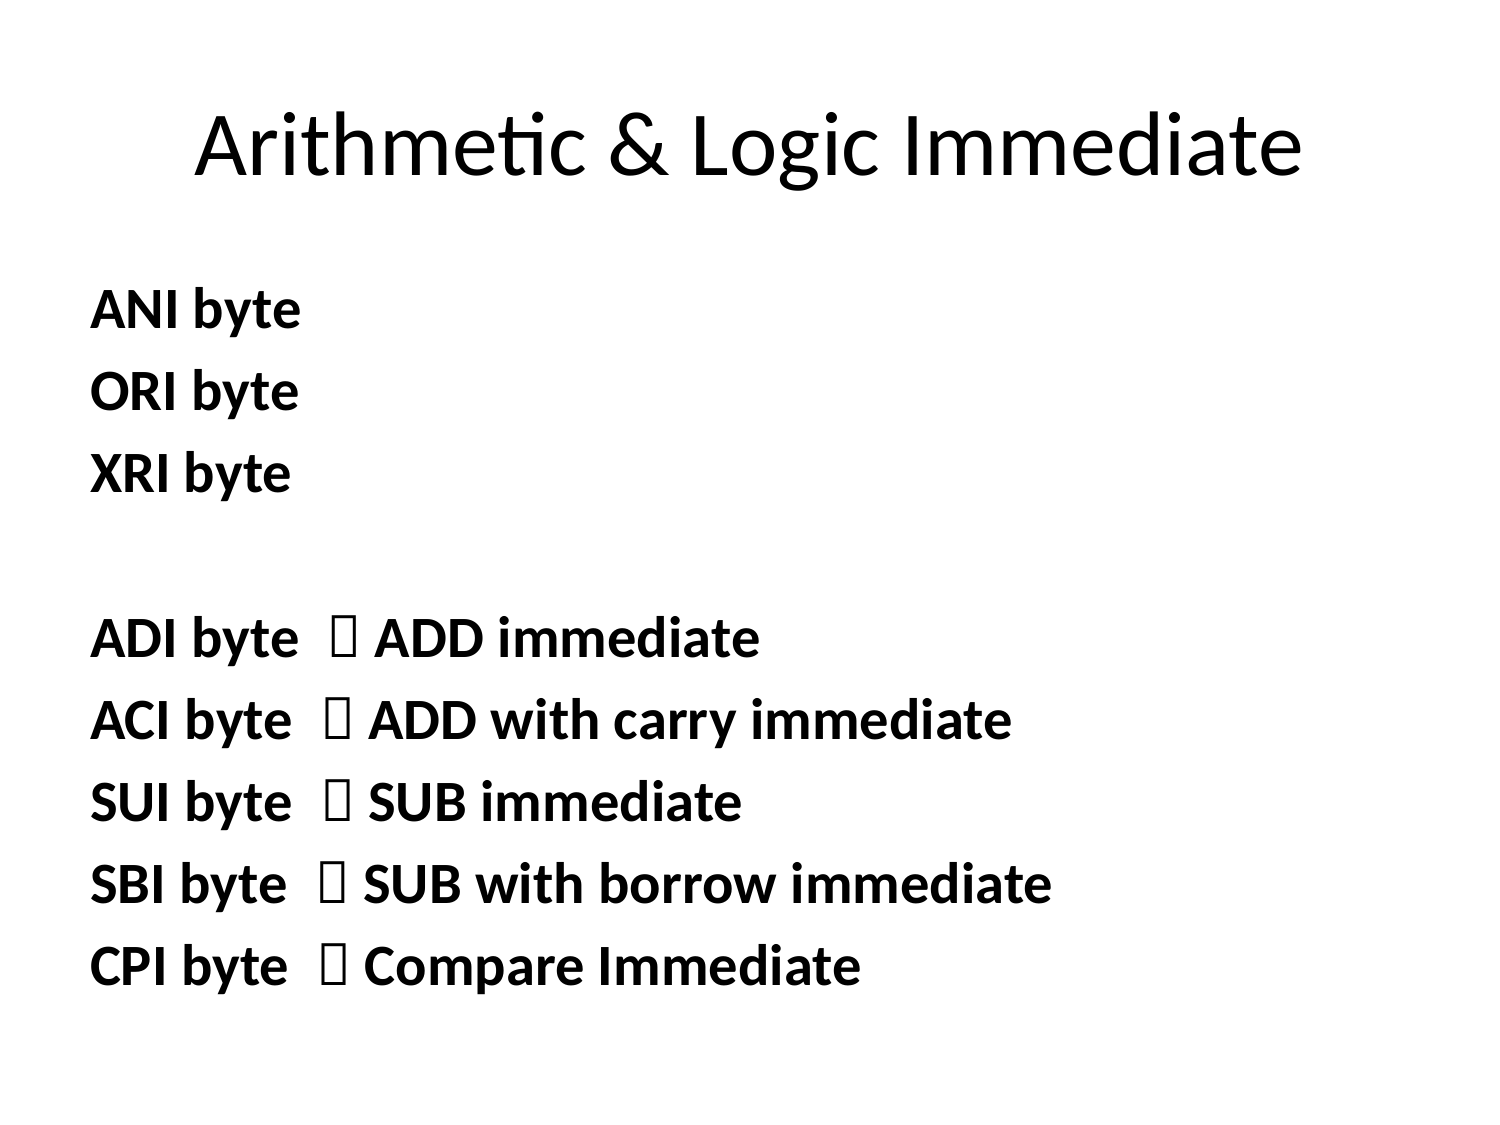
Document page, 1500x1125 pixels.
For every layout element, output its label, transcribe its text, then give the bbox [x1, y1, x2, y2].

list ANI byte ORI byte XRI byte ADI byte  ADD immediate ACI byte  ADD with carry immediate SUI byte  SUB immediate SBI byte  SUB with borrow immediate CPI byte  Compare Immediate [75, 262, 1425, 1005]
title Arithmetic & Logic Immediate [75, 45, 1425, 233]
